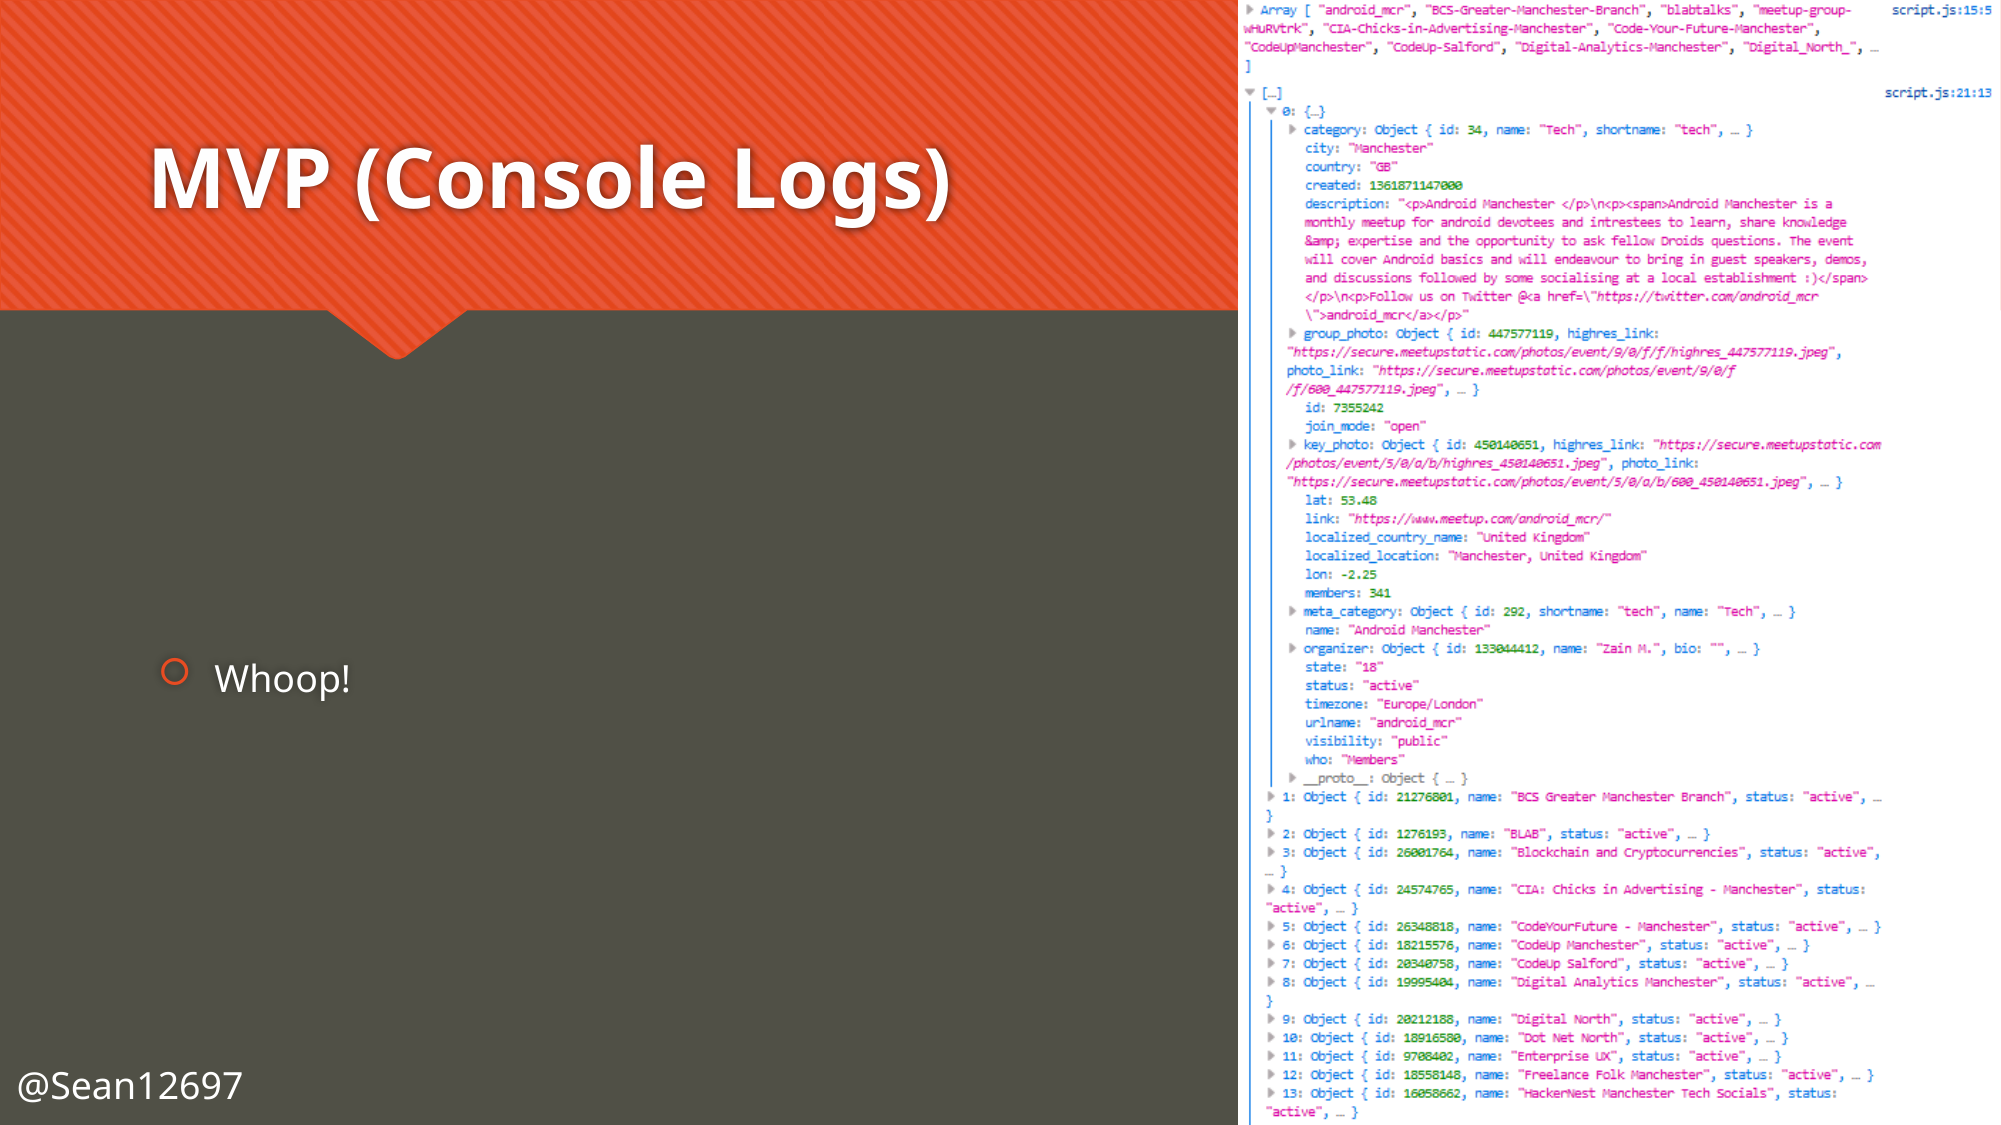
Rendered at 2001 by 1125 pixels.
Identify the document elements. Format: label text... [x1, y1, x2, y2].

title MVP (Console Logs) [132, 73, 1237, 233]
picture [1237, 0, 2000, 1125]
text_box @Sean12697 [1, 1054, 259, 1114]
list Whoop! [143, 378, 1167, 976]
